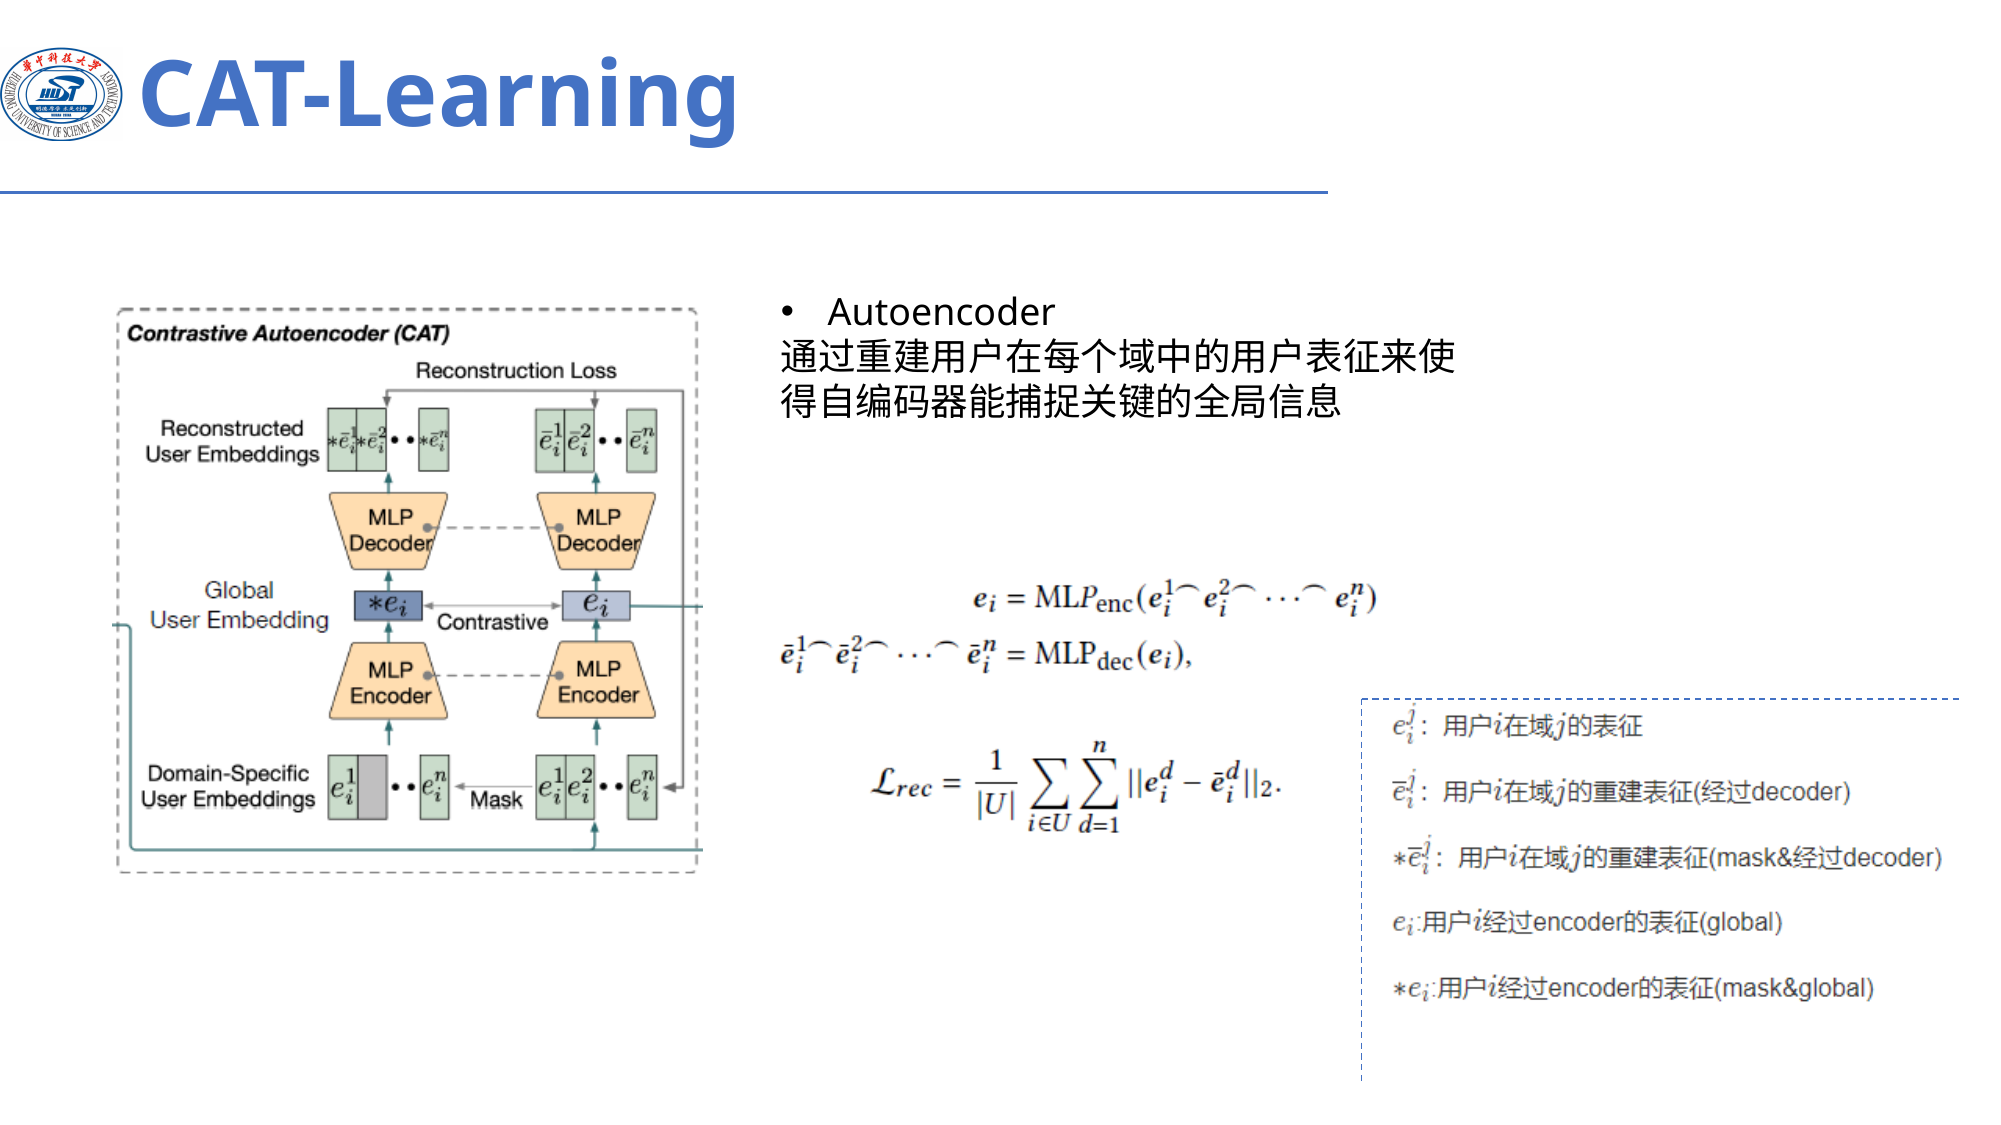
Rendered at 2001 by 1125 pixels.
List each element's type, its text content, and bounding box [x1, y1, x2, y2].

text_box Autoencoder 通过重建用户在每个域中的用户表征来使得自编码器能捕捉关键的全局信息 [766, 280, 1496, 431]
picture [858, 732, 1298, 844]
picture [111, 297, 703, 884]
picture [765, 562, 1981, 1033]
list CAT-Learning [123, 39, 1328, 147]
picture [0, 47, 123, 141]
